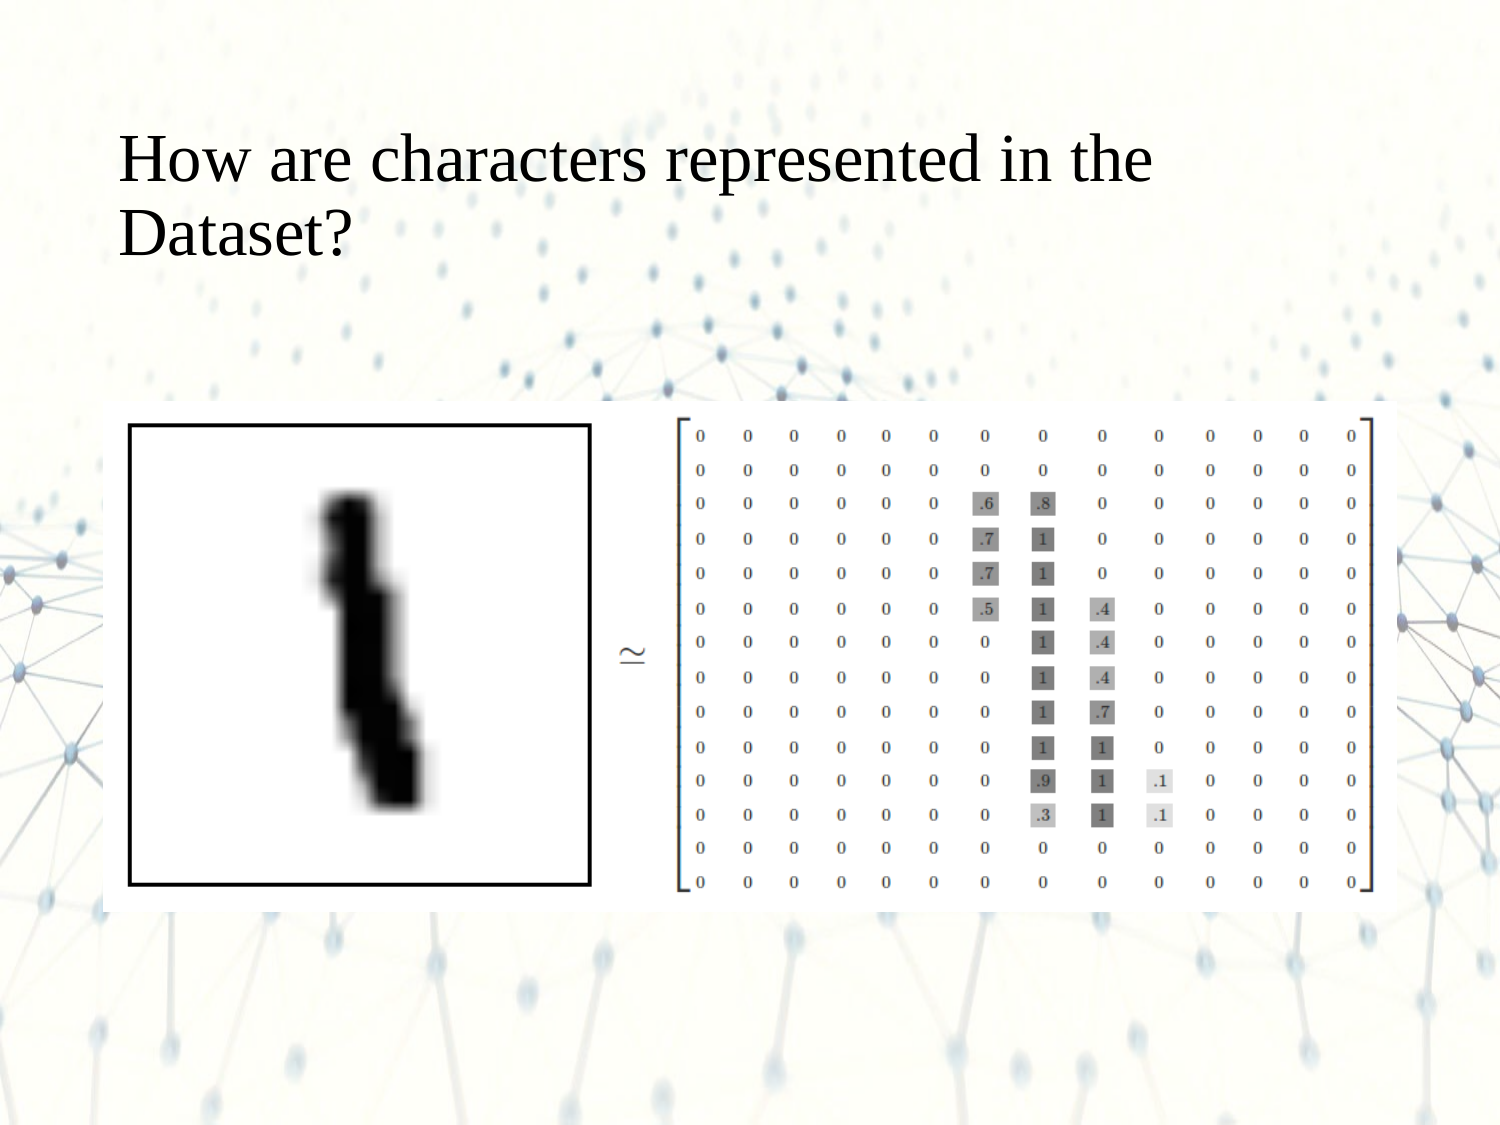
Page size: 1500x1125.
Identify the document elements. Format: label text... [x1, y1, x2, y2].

title How are characters represented in the Dataset? [103, 87, 1397, 305]
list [103, 401, 1397, 912]
